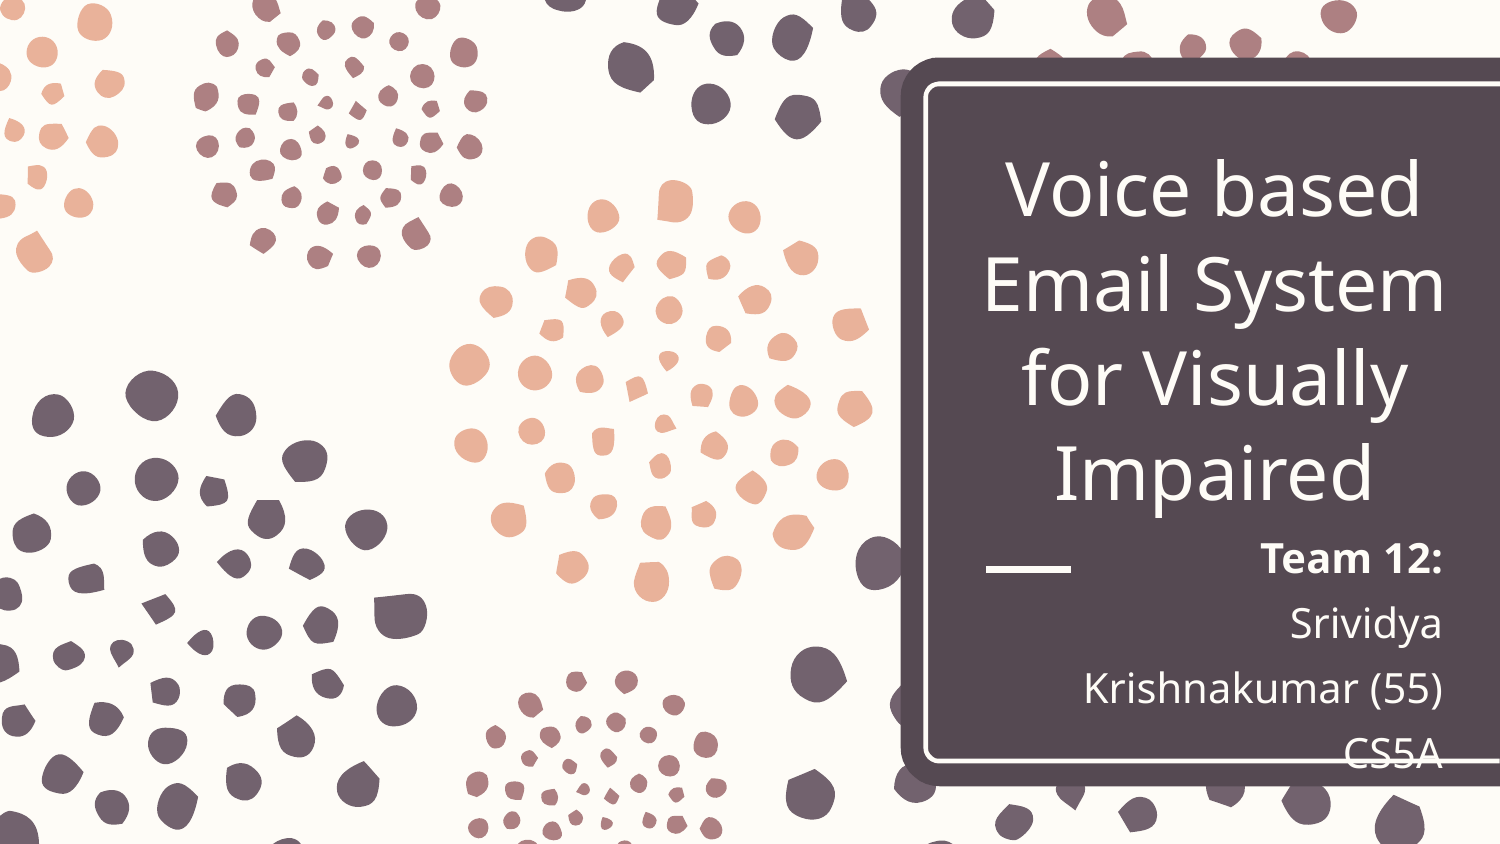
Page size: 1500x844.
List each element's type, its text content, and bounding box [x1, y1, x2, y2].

subtitle Team 12: Srividya Krishnakumar (55) CS5A [1063, 533, 1459, 761]
title Voice based Email System for Visually Impaired [944, 135, 1486, 517]
